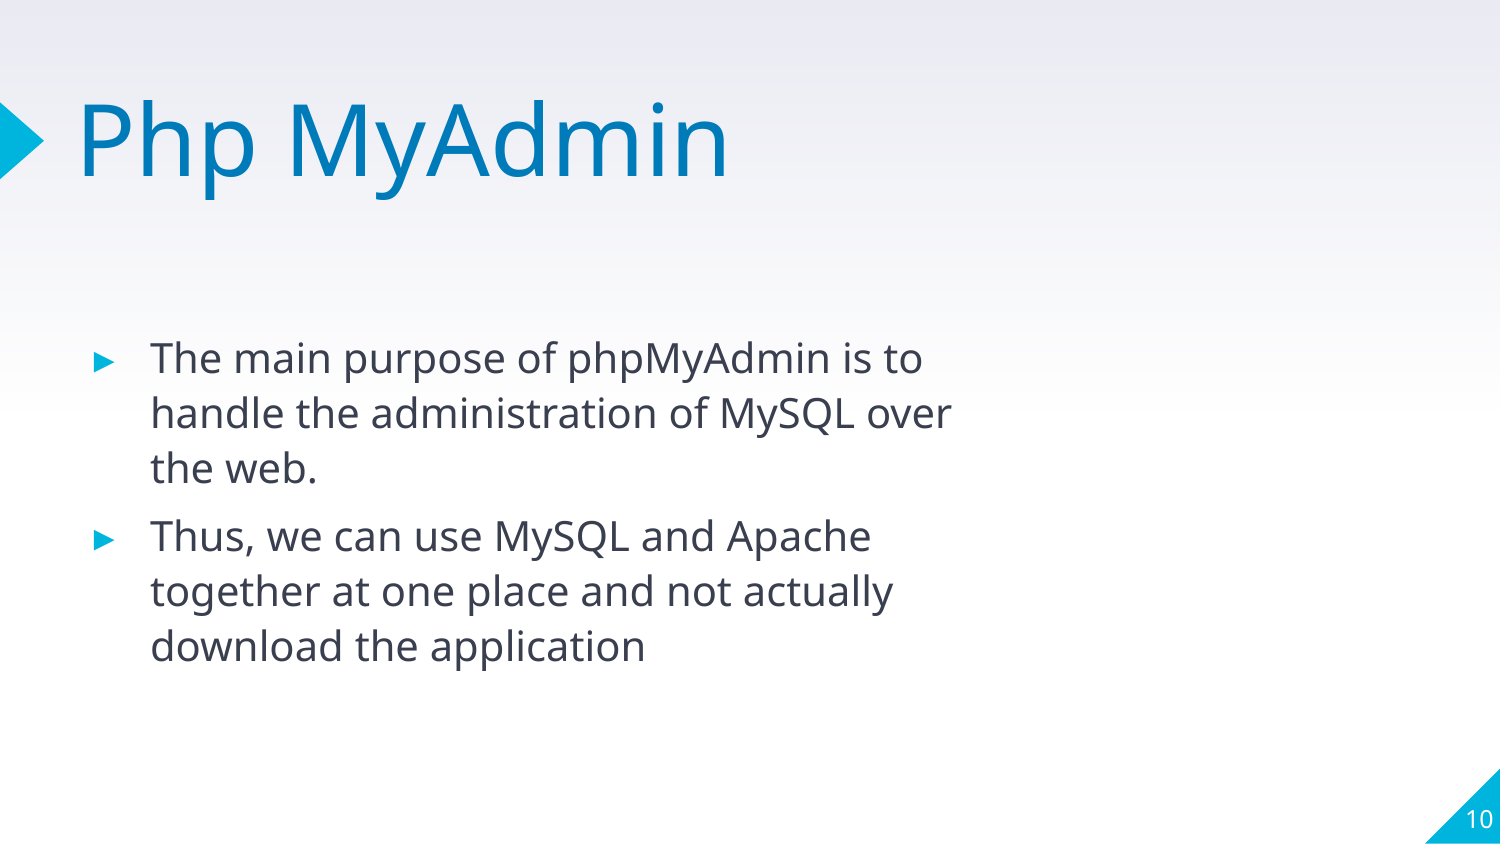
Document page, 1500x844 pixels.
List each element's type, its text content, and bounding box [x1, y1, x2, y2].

slide_number 10 [1418, 760, 1494, 838]
list The main purpose of phpMyAdmin is to handle the administration of MySQL over the web. Thus, we can use MySQL and Apache together at one place and not actually download the application [75, 327, 1001, 761]
title Php MyAdmin [75, 99, 1001, 277]
